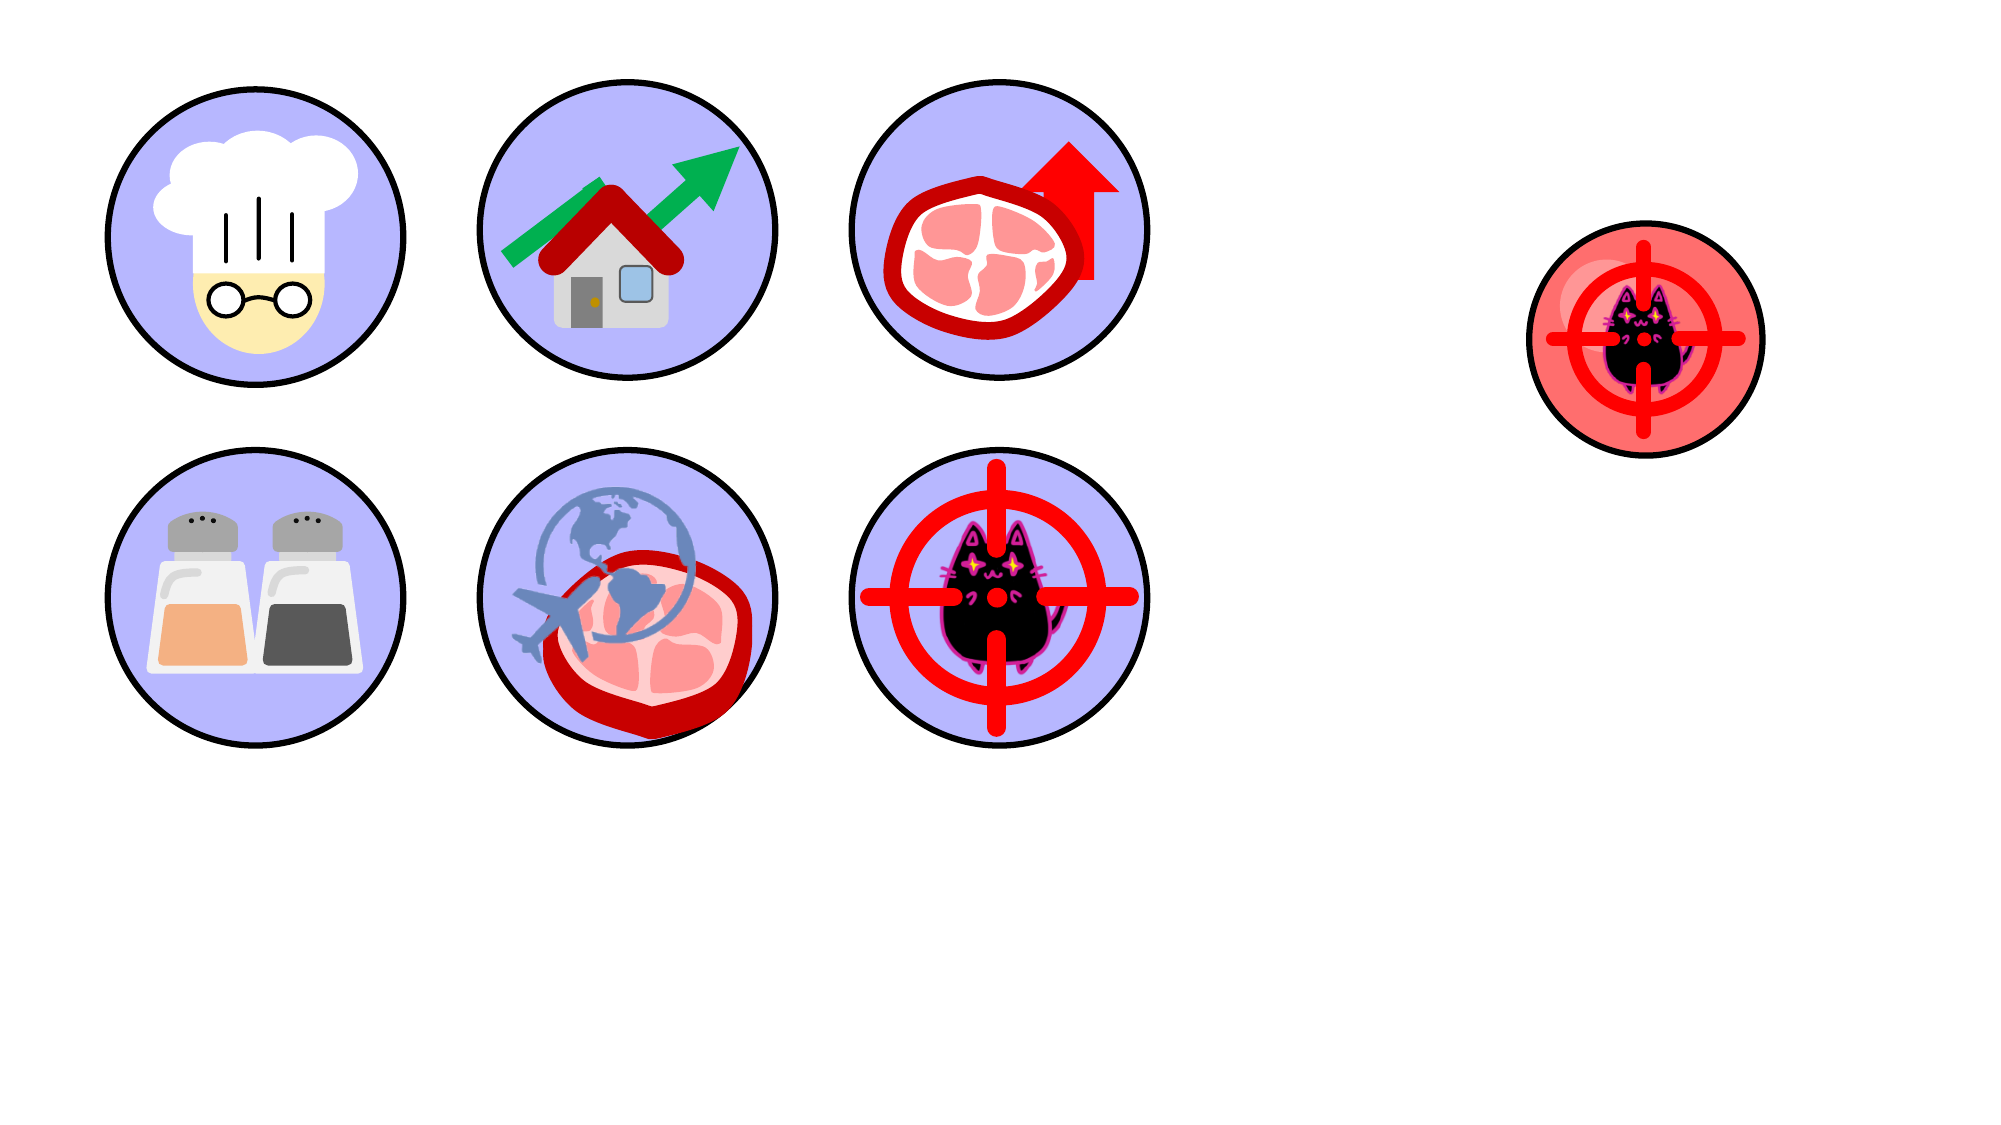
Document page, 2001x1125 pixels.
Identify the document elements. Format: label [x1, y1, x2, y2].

text_box [107, 450, 404, 746]
text_box [851, 82, 1148, 378]
text_box [479, 82, 776, 378]
text_box [1529, 223, 1763, 456]
text_box [107, 89, 404, 385]
text_box [851, 450, 1148, 746]
text_box [477, 450, 776, 746]
